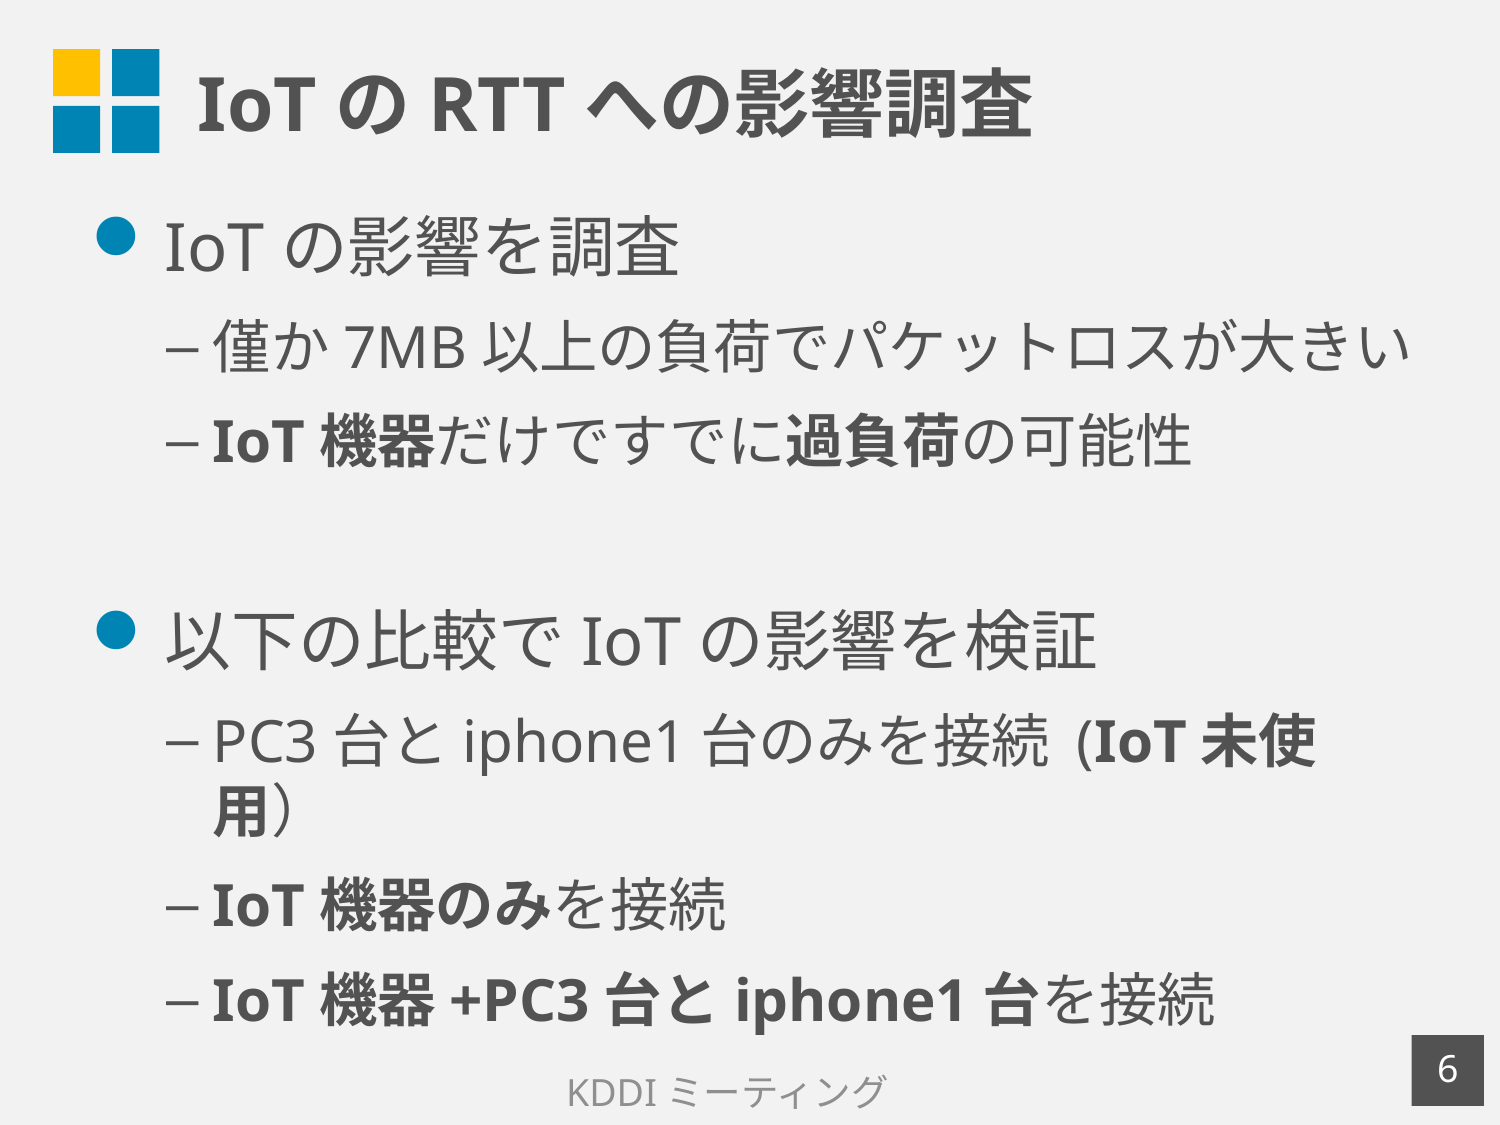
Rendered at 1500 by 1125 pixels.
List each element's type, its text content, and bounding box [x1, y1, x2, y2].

title IoTのRTTへの影響調査 [183, 7, 1500, 195]
footer KDDIミーティング [53, 1061, 1402, 1122]
slide_number 5 [1411, 1035, 1484, 1106]
list IoTの影響を調査 僅か7MB以上の負荷でパケットロスが大きい IoT機器だけですでに過負荷の可能性 以下の比較でIoTの影響を検証 PC3台とiphone1台のみを接続 (IoT未使用） IoT機器のみを接続 IoT機器+PC3台とiphone1台を接続 [76, 197, 1448, 1052]
